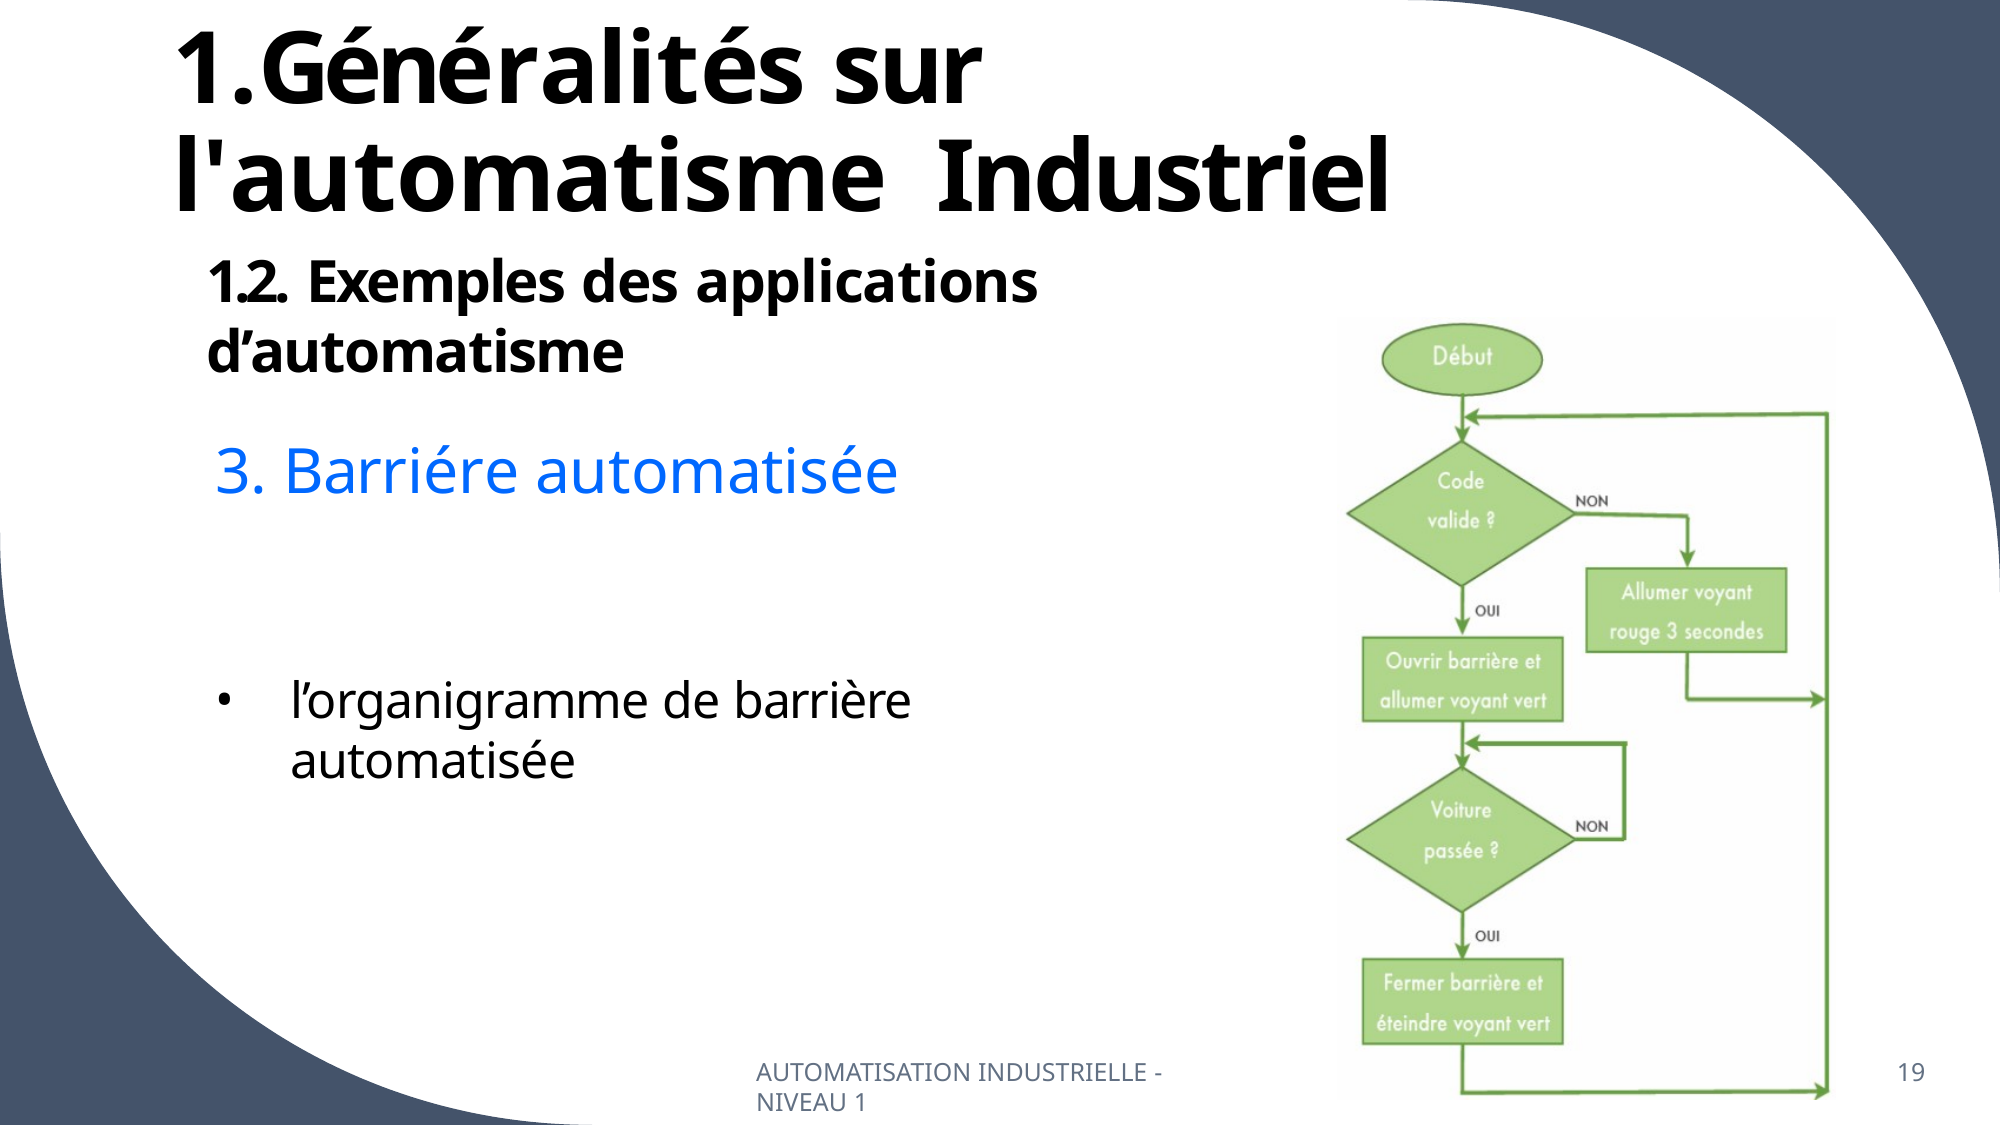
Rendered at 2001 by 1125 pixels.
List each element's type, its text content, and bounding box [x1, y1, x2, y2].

text_box l’organigramme de barrière automatisée [212, 666, 1168, 789]
title 1.Généralités sur l'automatisme Industriel [170, 0, 1555, 232]
footer AUTOMATISATION INDUSTRIELLE - NIVEAU 1 [753, 1055, 1247, 1125]
slide_number 19 [1890, 1055, 1930, 1125]
text_box 1.2. Exemples des applications d’automatisme 3. Barriére automatisée [204, 241, 1397, 506]
picture [1337, 316, 1836, 1100]
